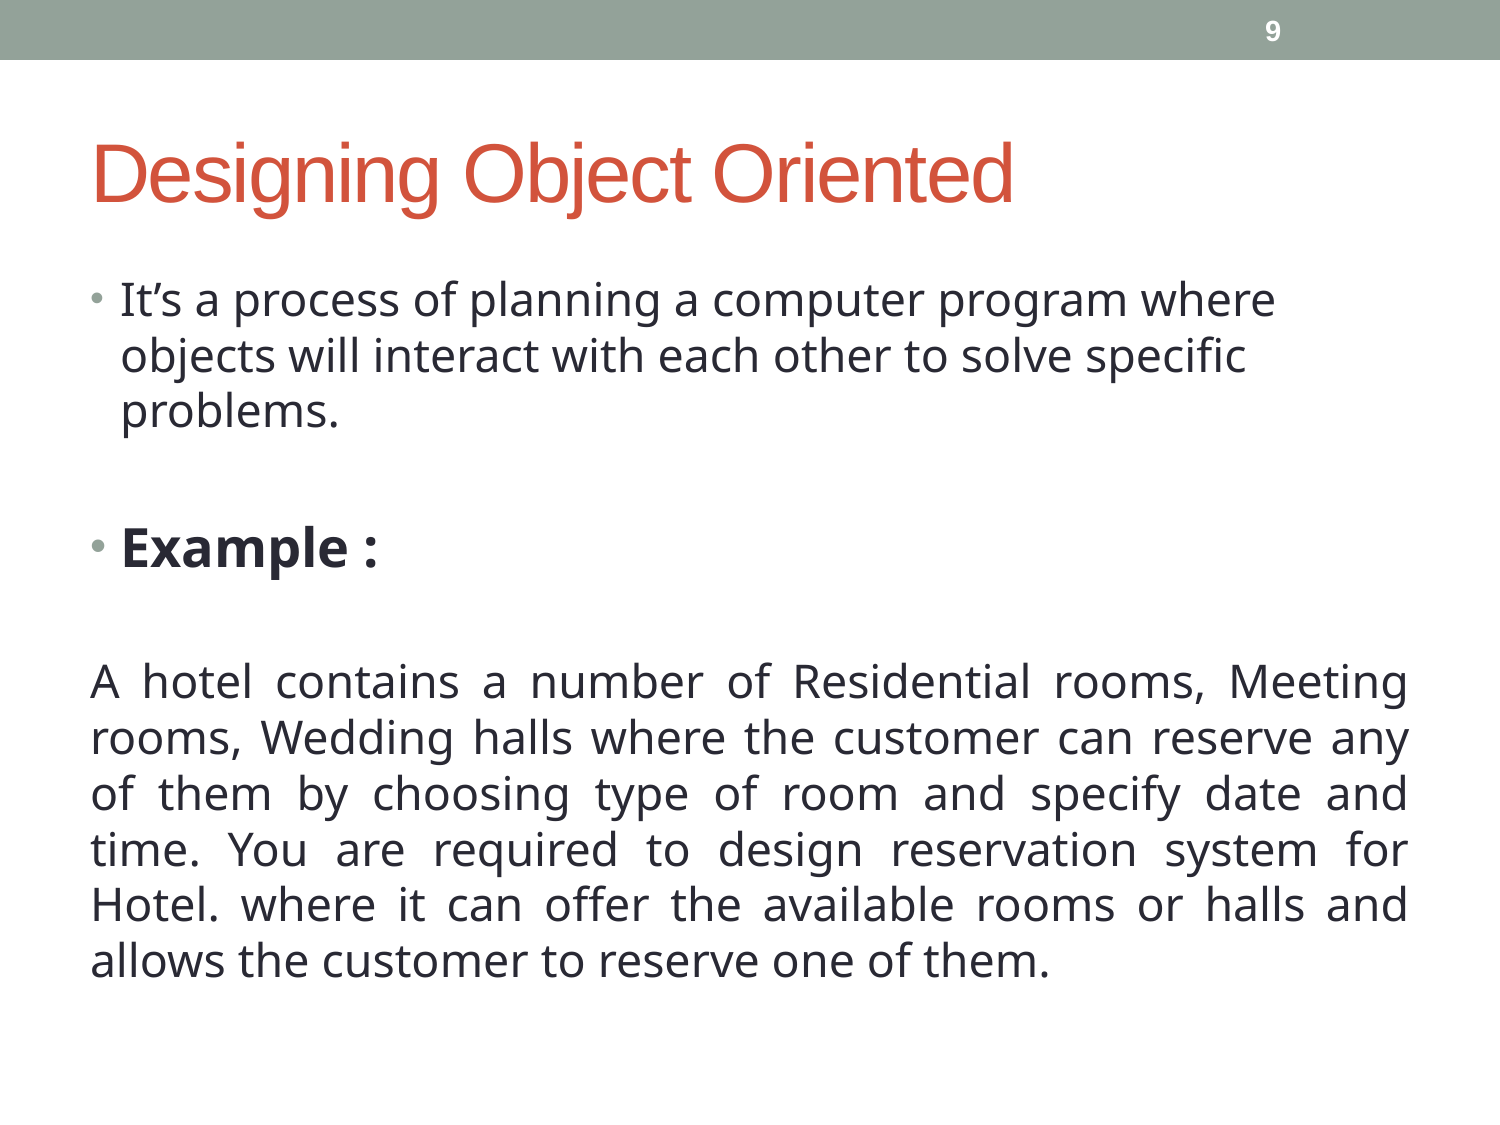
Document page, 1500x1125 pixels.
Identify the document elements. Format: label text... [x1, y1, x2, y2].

list It’s a process of planning a computer program where objects will interact with each other to solve specific problems. Example : A hotel contains a number of Residential rooms, Meeting rooms, Wedding halls where the customer can reserve any of them by choosing type of room and specify date and time. You are required to design reservation system for Hotel. where it can offer the available rooms or halls and allows the customer to reserve one of them. [75, 262, 1425, 1063]
slide_number 9 [1250, 3, 1425, 57]
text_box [368, 335, 571, 390]
title Designing Object Oriented [75, 87, 1425, 250]
